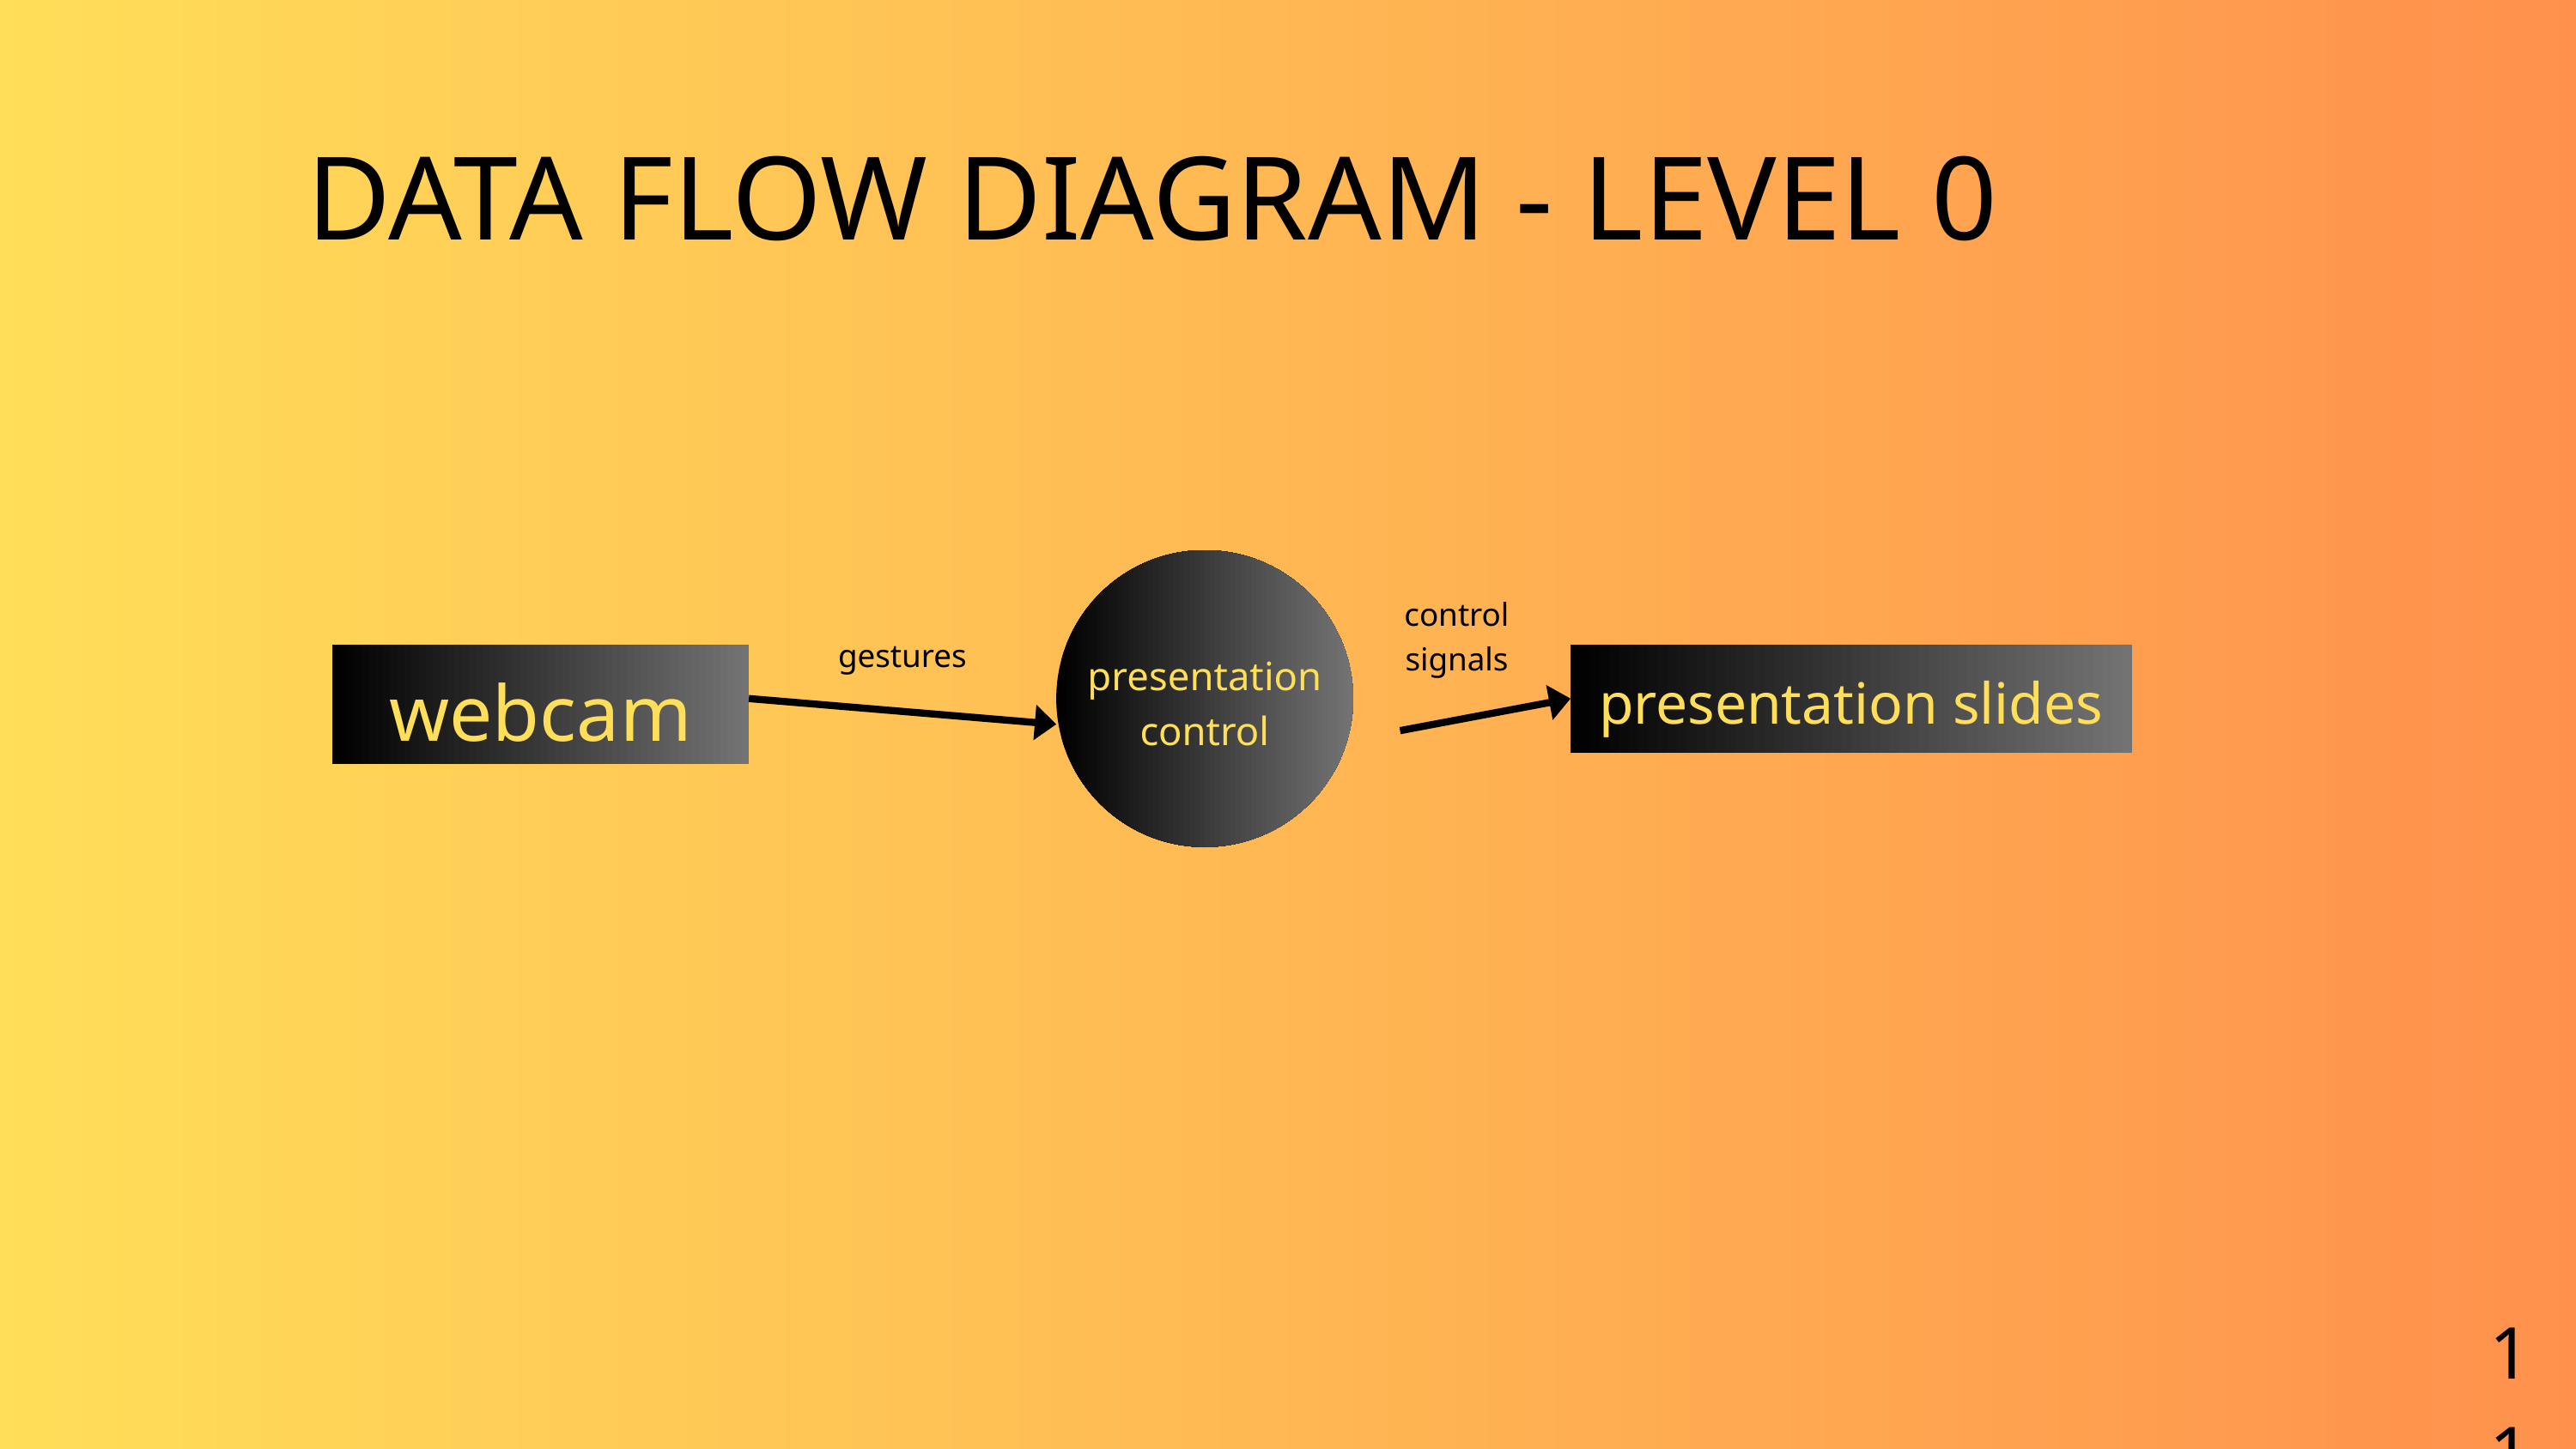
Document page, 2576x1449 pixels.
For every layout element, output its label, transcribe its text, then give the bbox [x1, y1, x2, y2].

text_box DATA FLOW DIAGRAM - LEVEL 0 [134, 100, 2170, 263]
text_box 11 [2472, 1293, 2548, 1449]
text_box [332, 549, 2133, 847]
